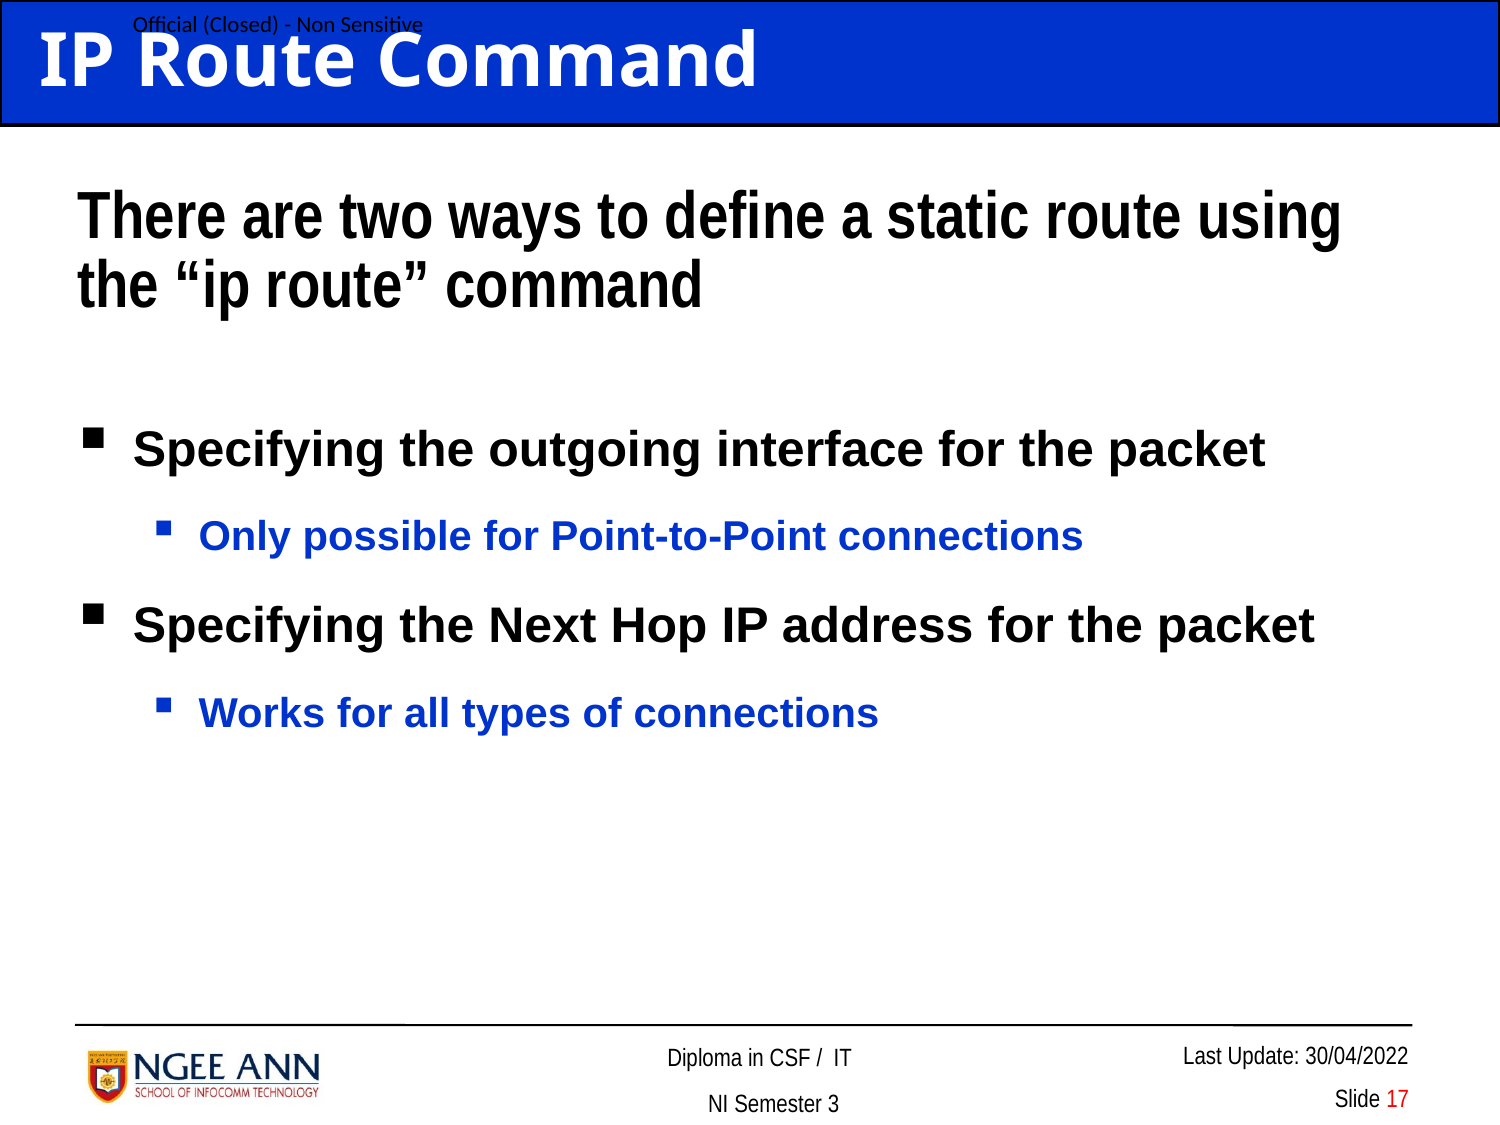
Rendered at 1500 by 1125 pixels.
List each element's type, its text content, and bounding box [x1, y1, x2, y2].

list There are two ways to define a static route using the “ip route” command Specifying the outgoing interface for the packet Only possible for Point-to-Point connections Specifying the Next Hop IP address for the packet Works for all types of connections [62, 174, 1400, 1025]
picture [62, 1028, 344, 1125]
title IP Route Command [24, 0, 1500, 113]
